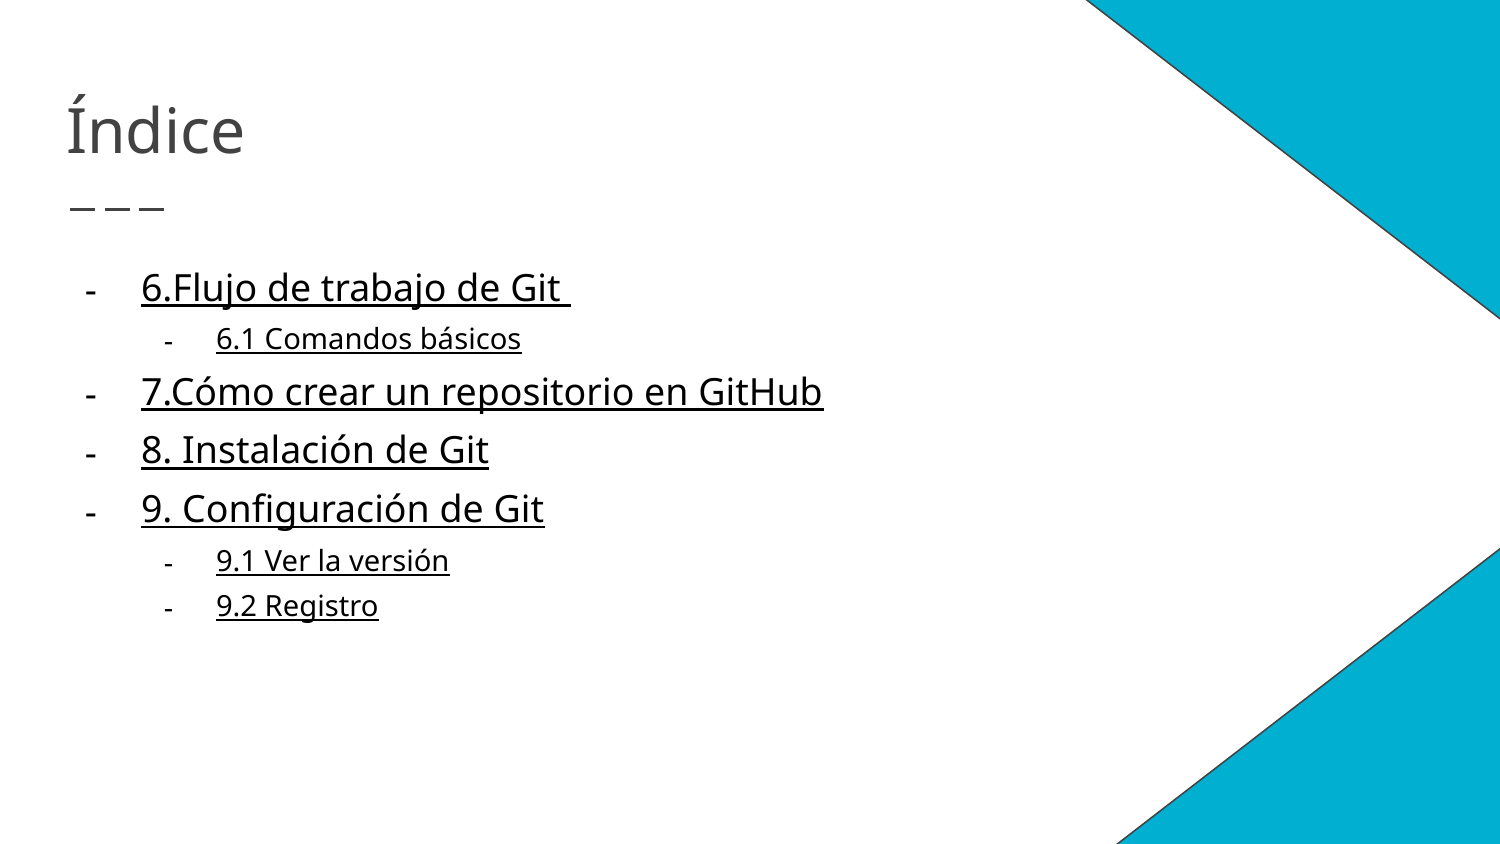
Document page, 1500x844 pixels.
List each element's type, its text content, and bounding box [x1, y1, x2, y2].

text_box [1086, 0, 1500, 319]
title Índice [51, 61, 1321, 182]
list 6.Flujo de trabajo de Git 6.1 Comandos básicos 7.Cómo crear un repositorio en GitHub 8. Instalación de Git 9. Configuración de Git 9.1 Ver la versión 9.2 Registro [51, 240, 1449, 750]
text_box [1117, 548, 1500, 844]
